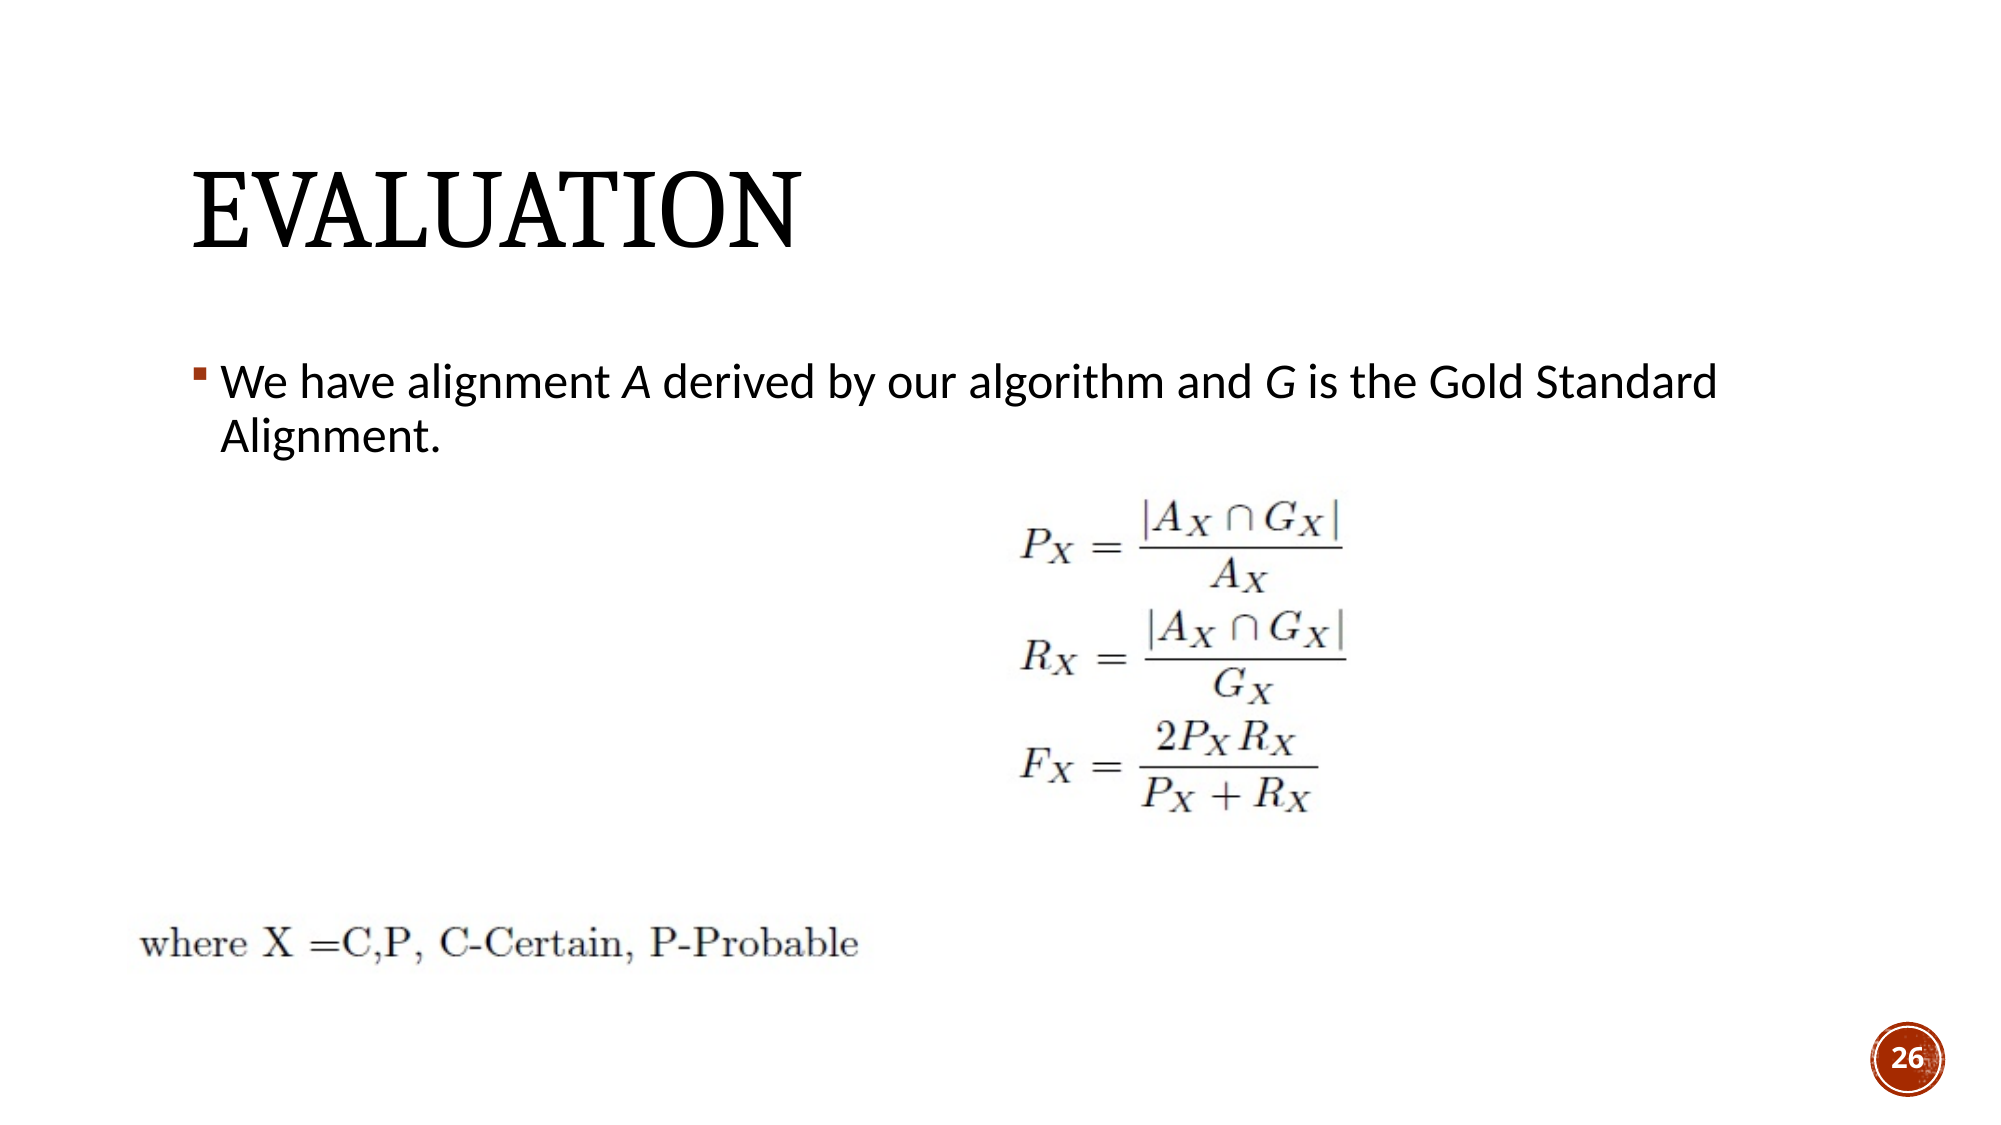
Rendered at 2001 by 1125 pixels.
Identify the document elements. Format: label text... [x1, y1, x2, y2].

slide_number 26 [1855, 1028, 1961, 1089]
title evaluation [175, 79, 1826, 344]
picture [127, 477, 1370, 975]
list We have alignment A derived by our algorithm and G is the Gold Standard Alignment. [175, 348, 1826, 1013]
